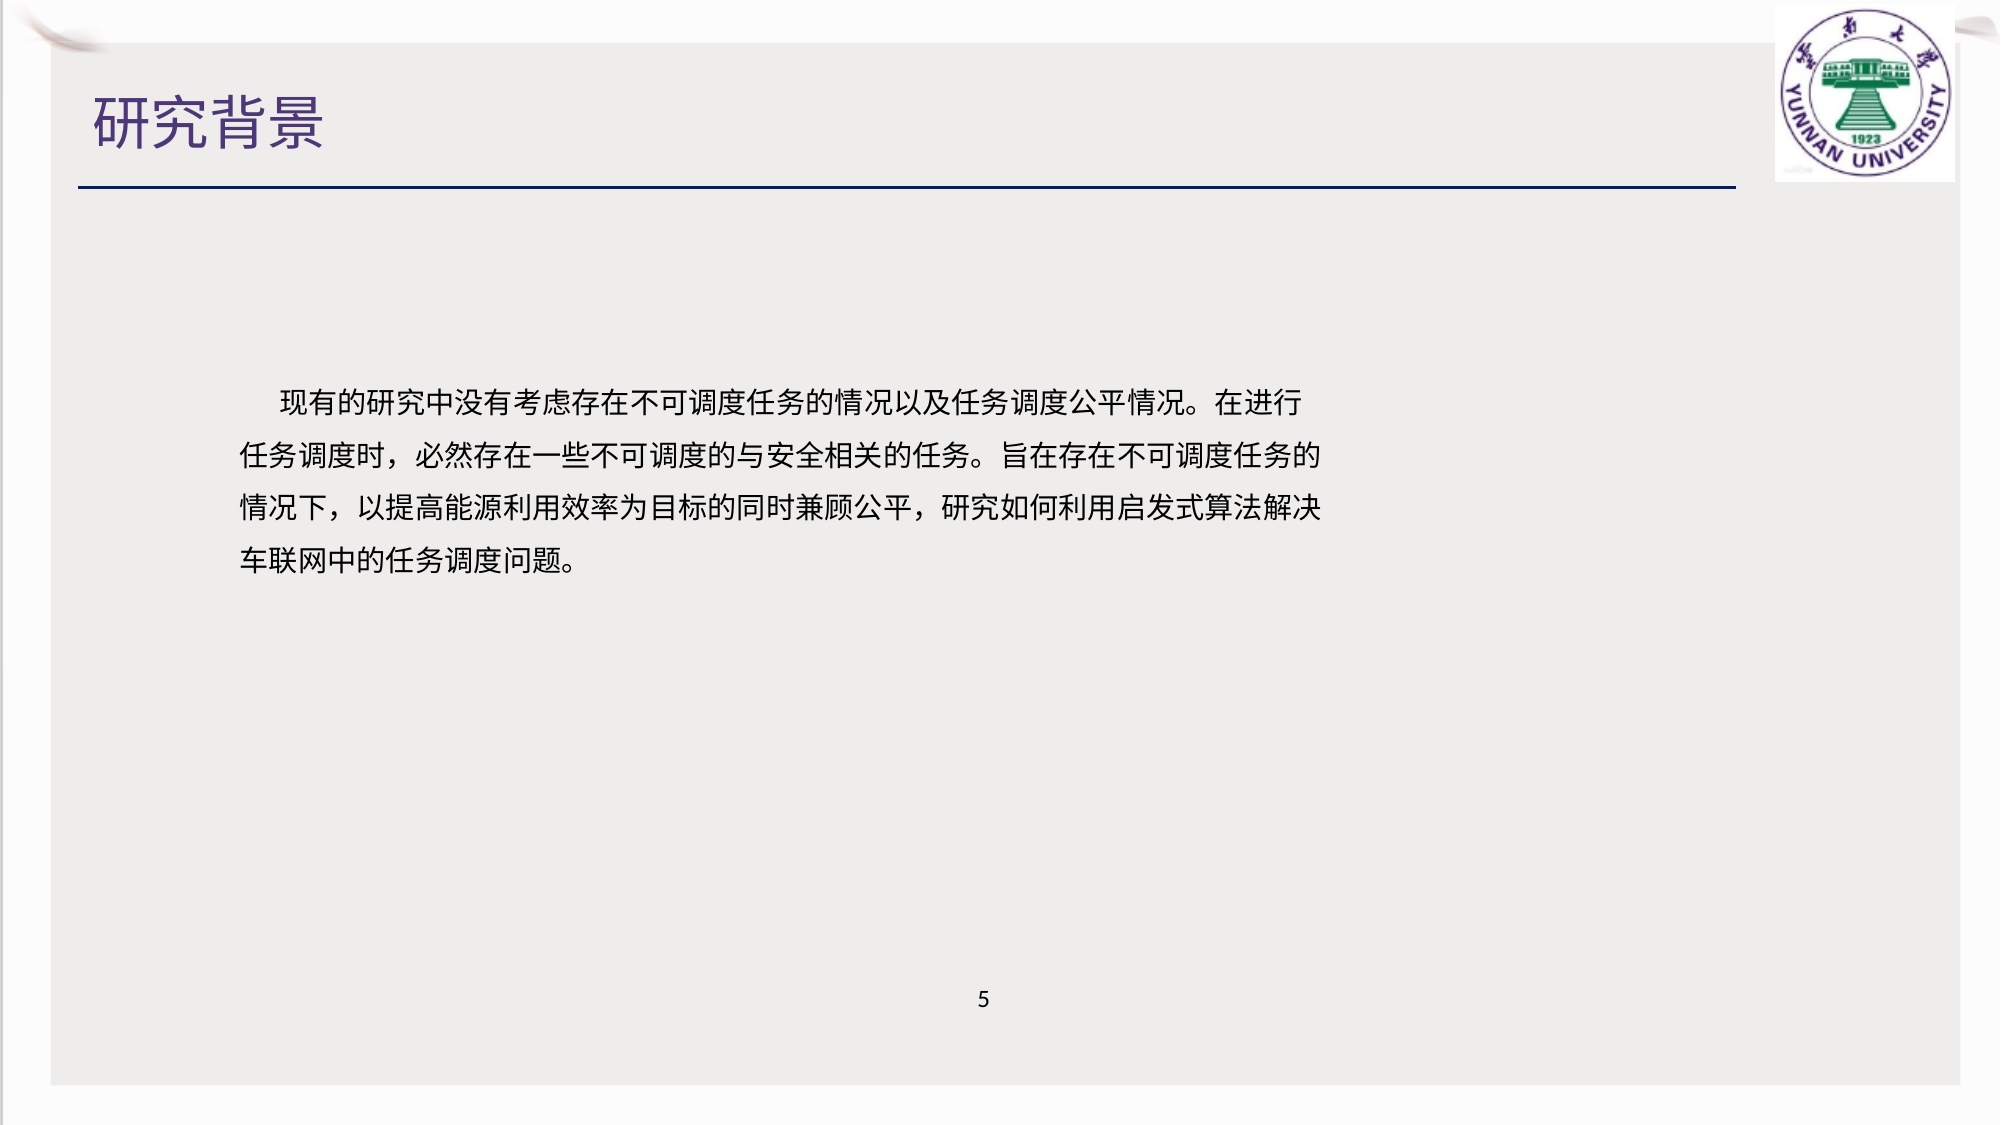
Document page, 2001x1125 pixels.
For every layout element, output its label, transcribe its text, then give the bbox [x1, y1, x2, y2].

text_box 研究背景 [92, 97, 327, 164]
text_box 5 [962, 975, 1075, 1020]
picture [0, 0, 2001, 1125]
text_box 现有的研究中没有考虑存在不可调度任务的情况以及任务调度公平情况。在进行任务调度时，必然存在一些不可调度的与安全相关的任务。旨在存在不可调度任务的情况下，以提高能源利用效率为目标的同时兼顾公平，研究如何利用启发式算法解决车联网中的任务调度问题。 [224, 324, 1338, 585]
